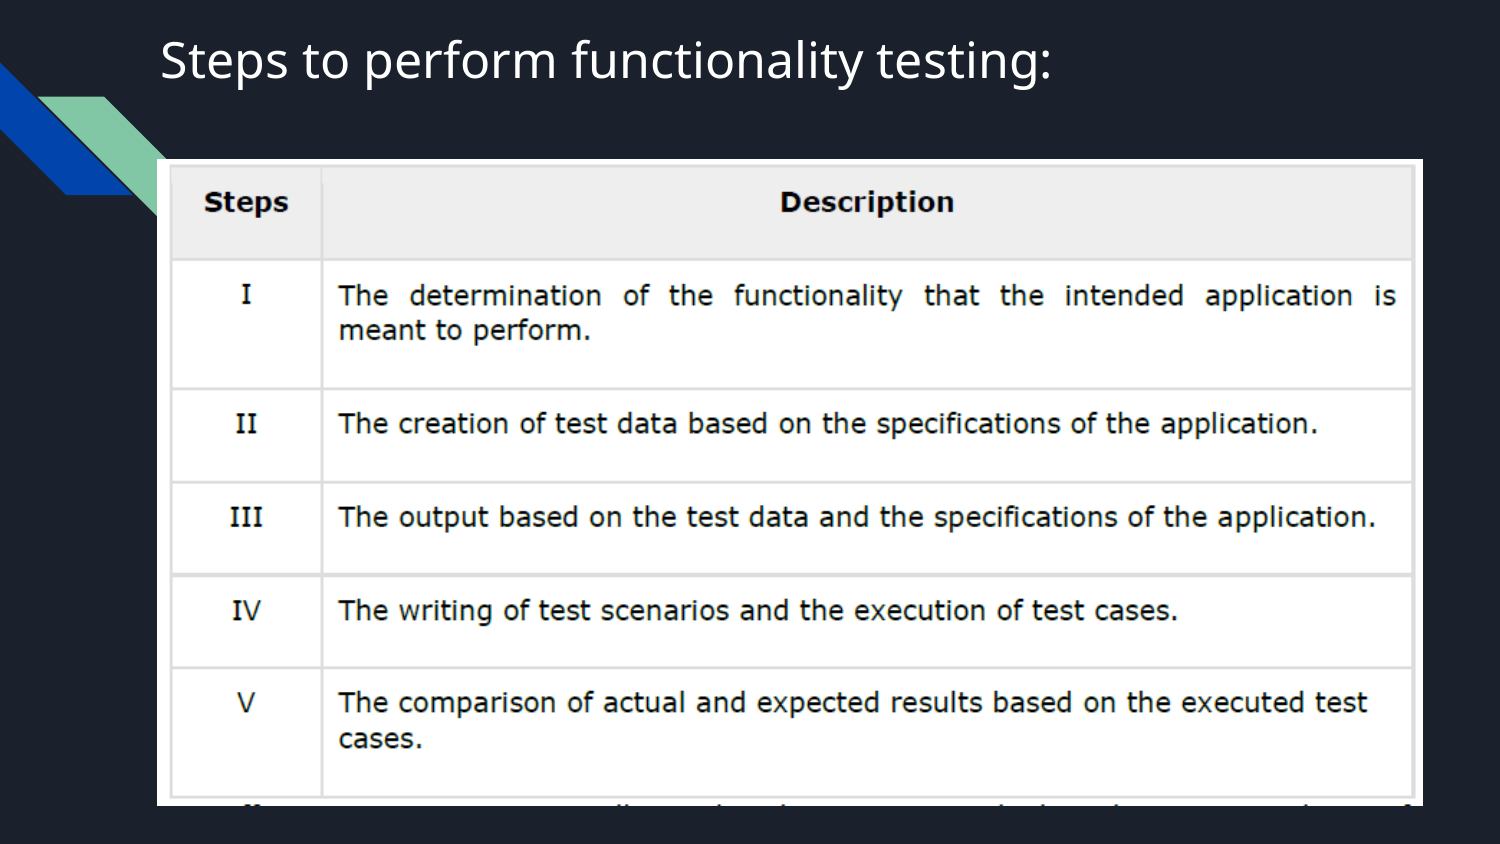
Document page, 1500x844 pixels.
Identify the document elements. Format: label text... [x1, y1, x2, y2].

title Steps to perform functionality testing: [145, 9, 1301, 160]
picture [156, 158, 1423, 806]
